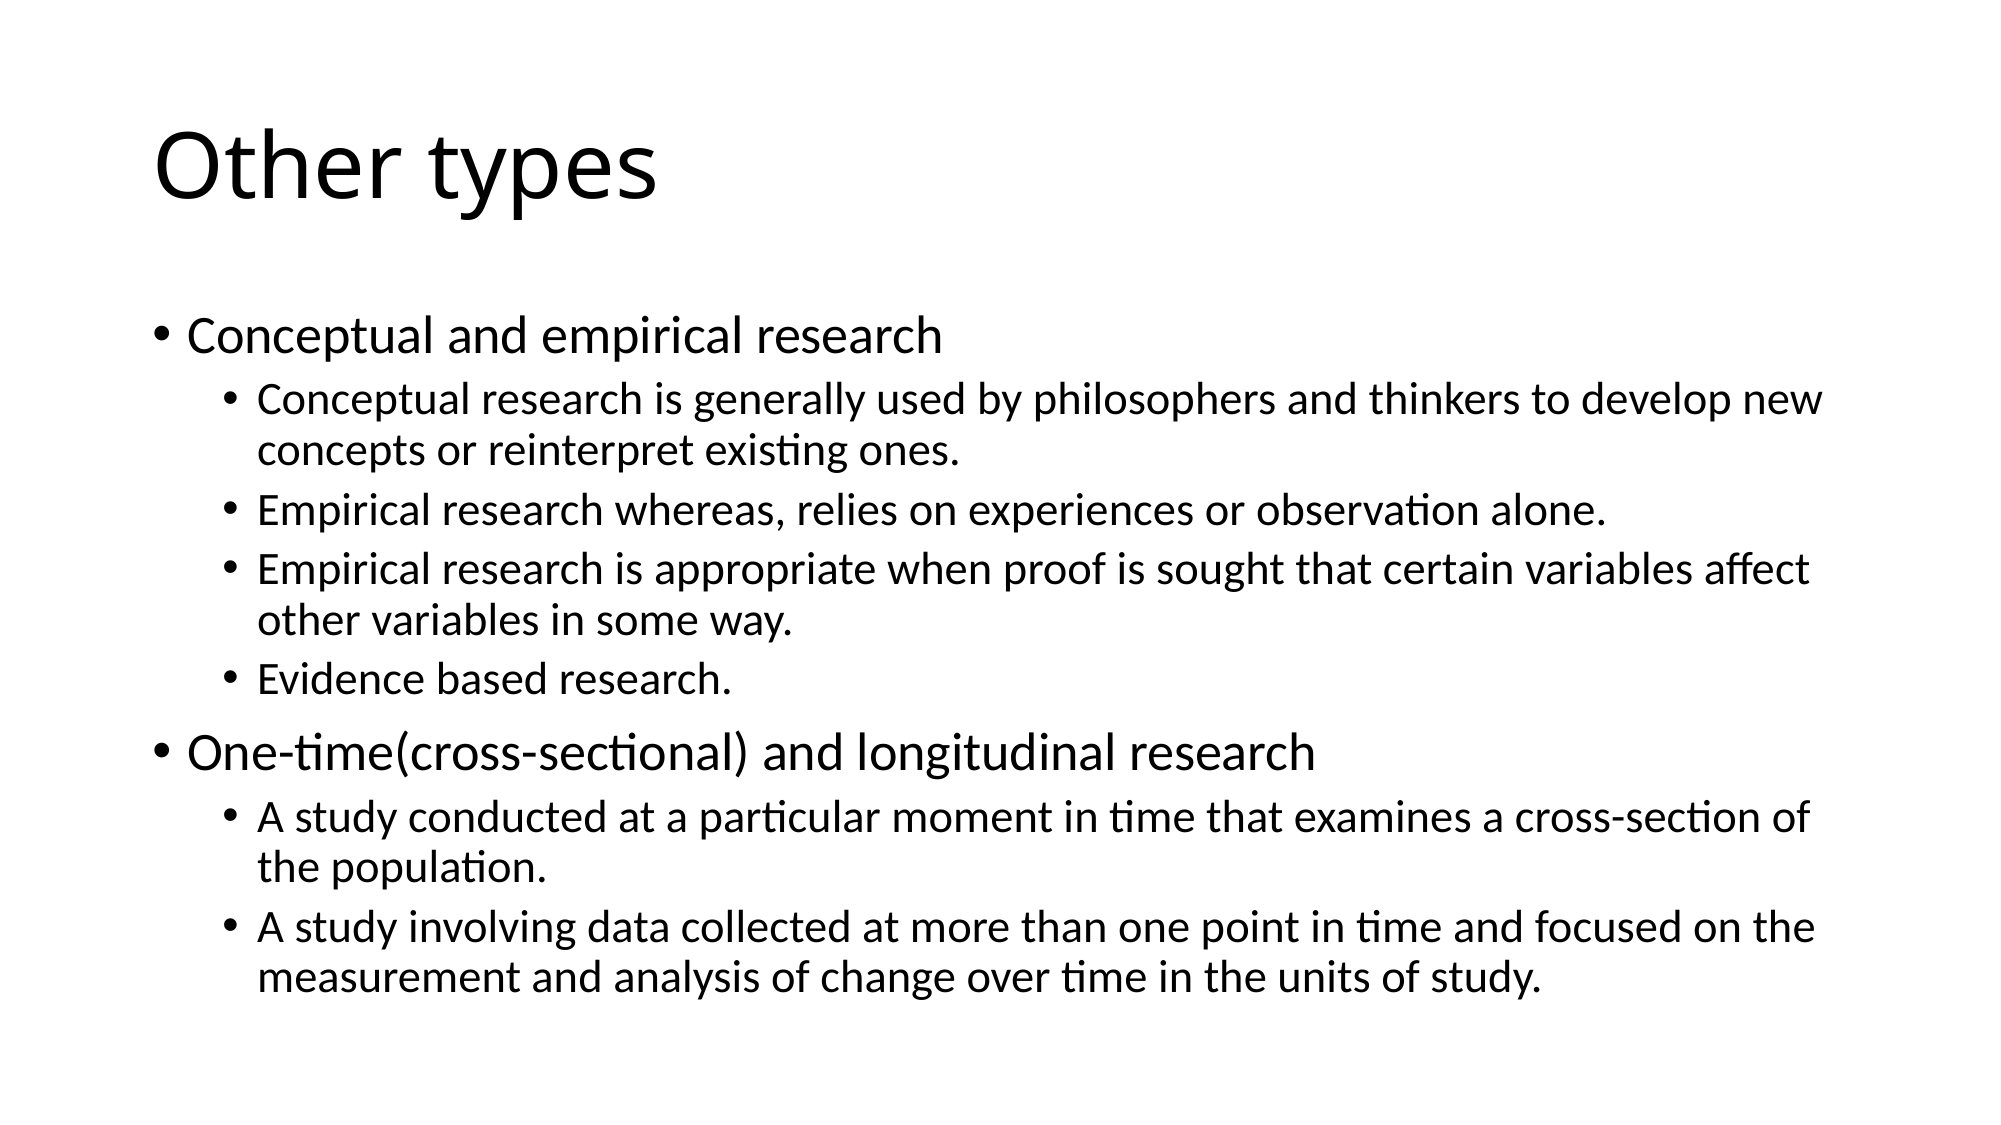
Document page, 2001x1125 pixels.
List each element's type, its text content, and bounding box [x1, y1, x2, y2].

list Conceptual and empirical research Conceptual research is generally used by philosophers and thinkers to develop new concepts or reinterpret existing ones. Empirical research whereas, relies on experiences or observation alone. Empirical research is appropriate when proof is sought that certain variables affect other variables in some way. Evidence based research. One-time(cross-sectional) and longitudinal research A study conducted at a particular moment in time that examines a cross-section of the population. A study involving data collected at more than one point in time and focused on the measurement and analysis of change over time in the units of study. [137, 299, 1863, 1014]
title Other types [137, 59, 1863, 278]
